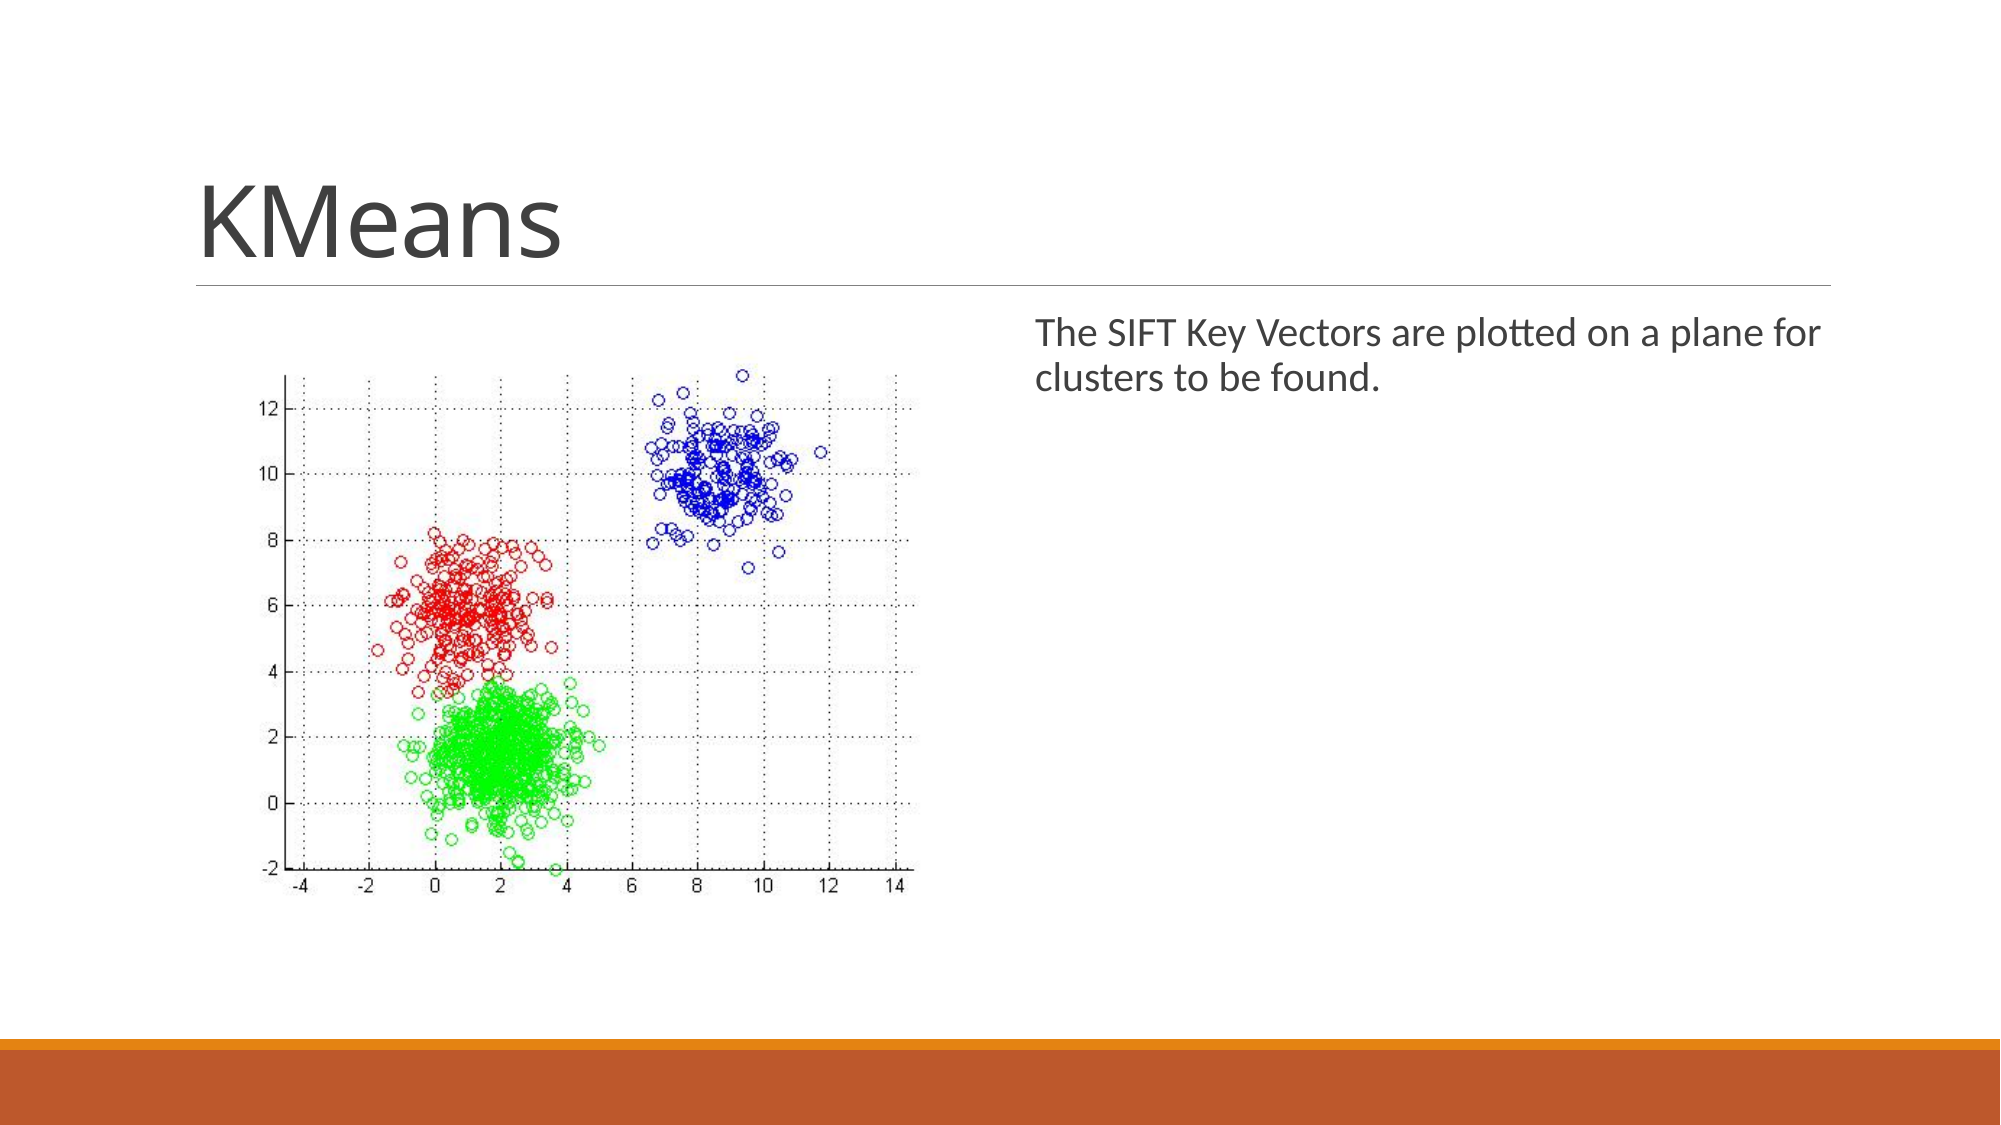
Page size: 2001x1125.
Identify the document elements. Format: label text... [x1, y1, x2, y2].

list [179, 328, 991, 937]
list The SIFT Key Vectors are plotted on a plane for clusters to be found. [1020, 302, 1830, 963]
title KMeans [180, 47, 1830, 285]
